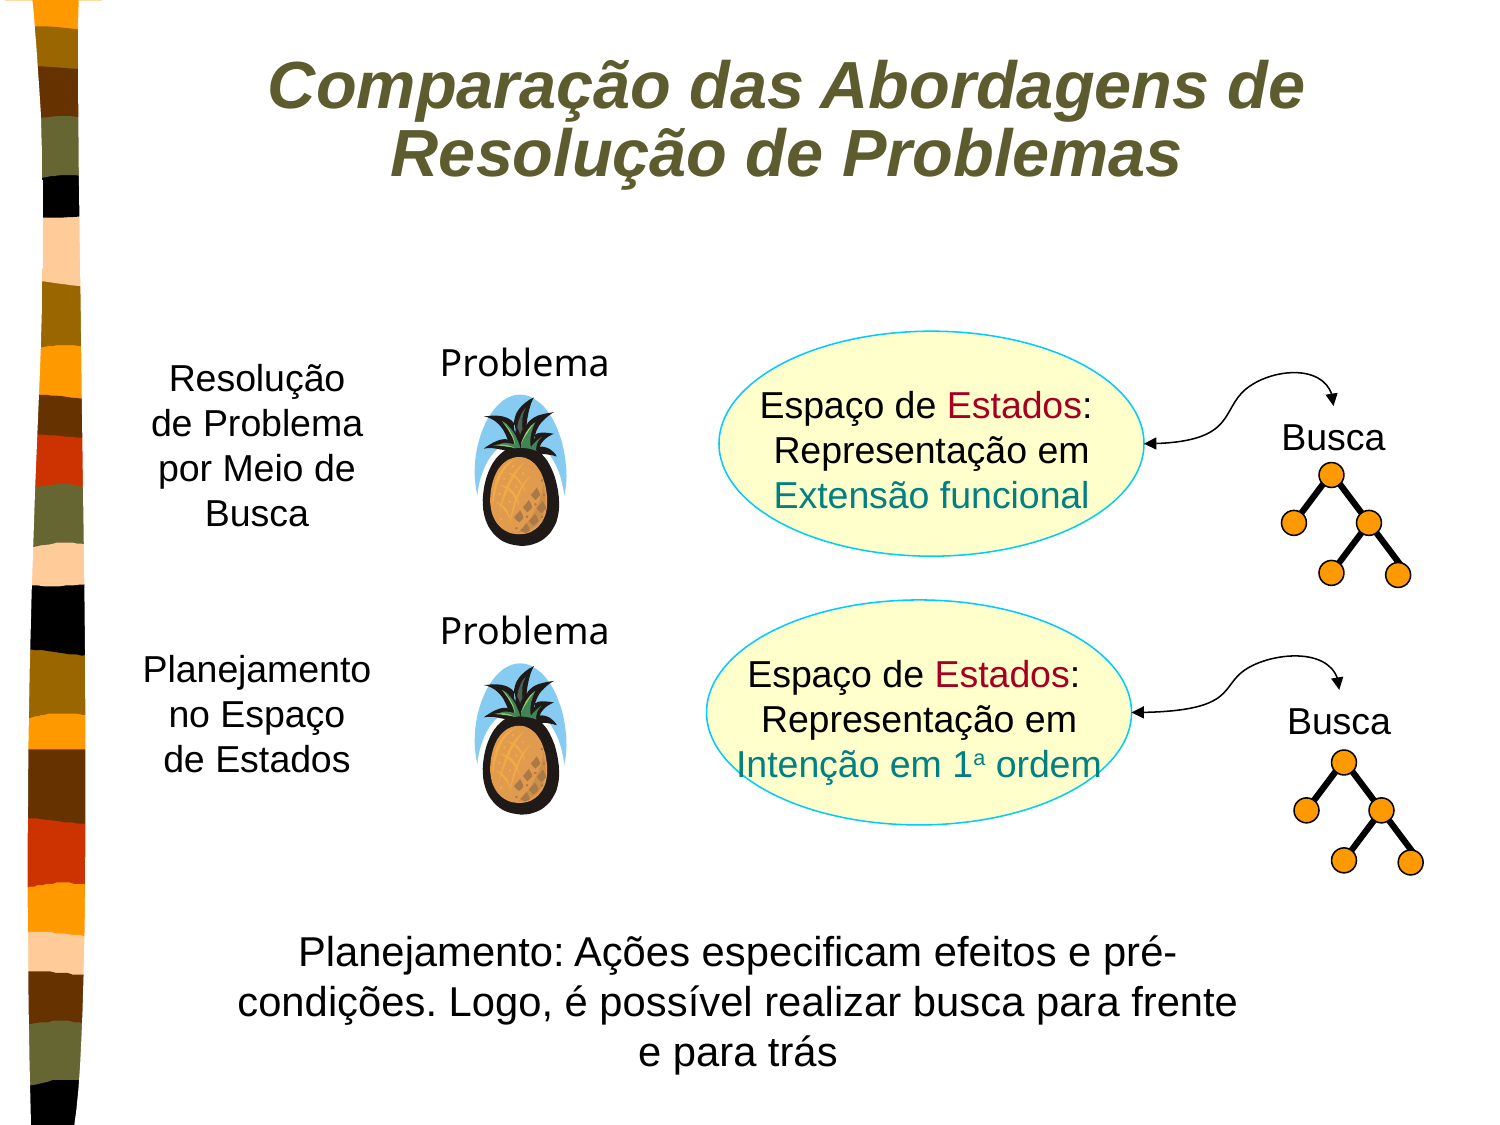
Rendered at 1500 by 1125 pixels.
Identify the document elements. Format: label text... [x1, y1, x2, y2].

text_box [127, 599, 1424, 876]
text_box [135, 330, 1411, 588]
text_box Planejamento: Ações especificam efeitos e pré-condições. Logo, é possível realizar busca para frente e para trás [218, 917, 1258, 1082]
title Comparação das Abordagens de Resolução de Problemas [115, 49, 1460, 127]
